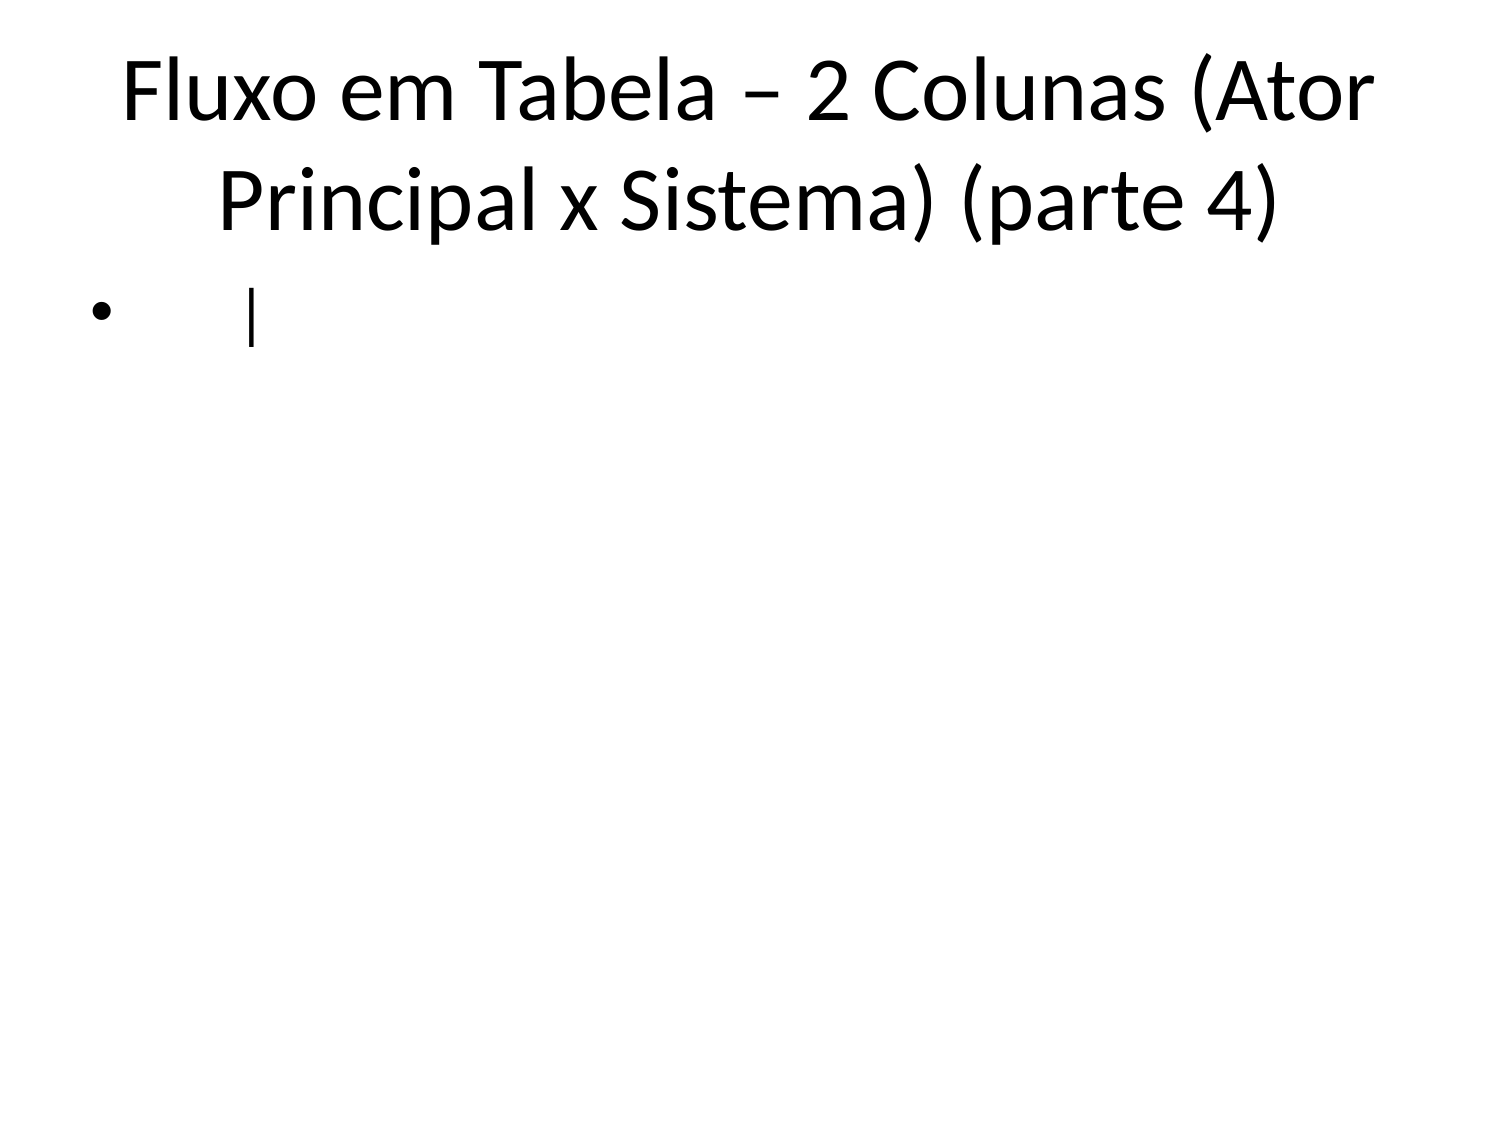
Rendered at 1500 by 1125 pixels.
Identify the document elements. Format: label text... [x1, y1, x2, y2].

list | [75, 262, 1425, 1005]
title Fluxo em Tabela – 2 Colunas (Ator Principal x Sistema) (parte 4) [75, 45, 1425, 233]
